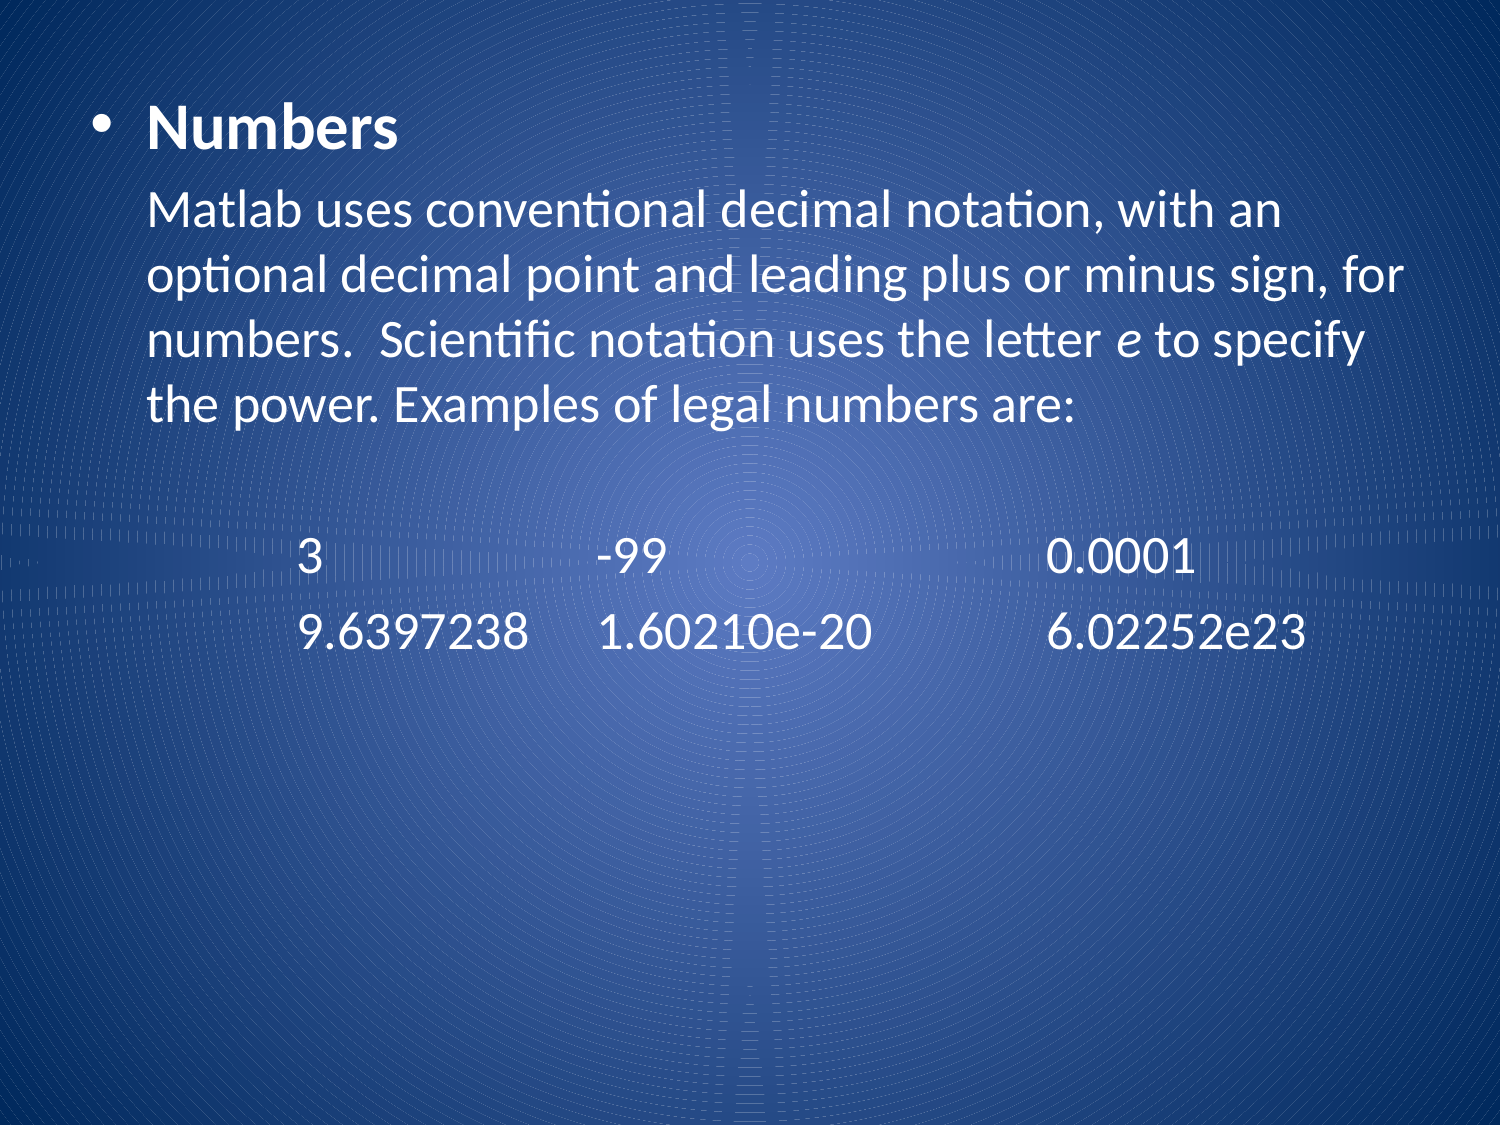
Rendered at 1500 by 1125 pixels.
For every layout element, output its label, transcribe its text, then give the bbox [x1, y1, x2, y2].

list Numbers Matlab uses conventional decimal notation, with an optional decimal point and leading plus or minus sign, for numbers. Scientific notation uses the letter e to specify the power. Examples of legal numbers are: 3 -99 0.0001 9.6397238 1.60210e-20 6.02252e23 [75, 75, 1425, 1005]
